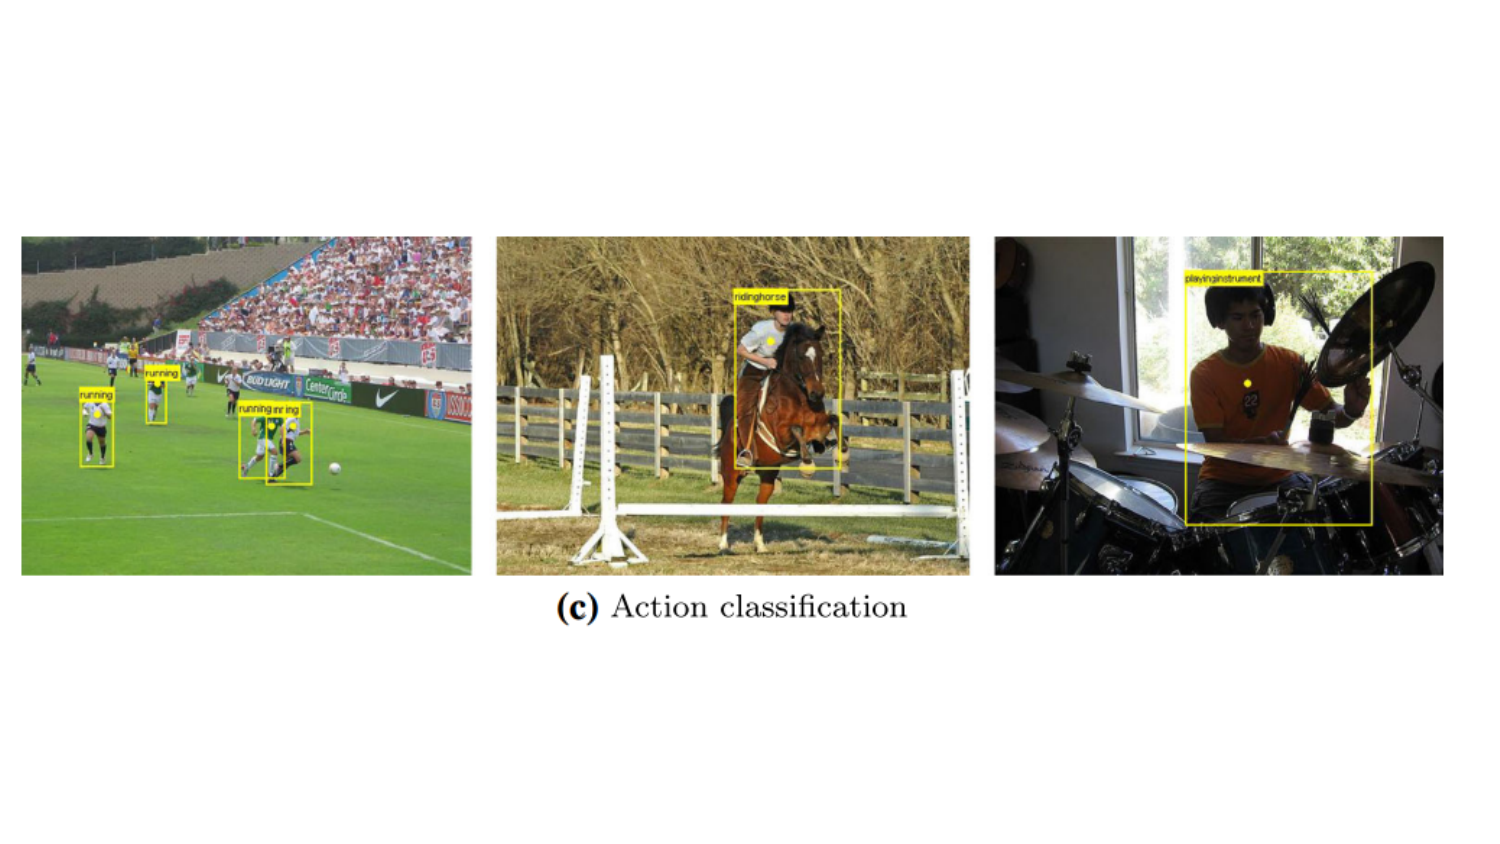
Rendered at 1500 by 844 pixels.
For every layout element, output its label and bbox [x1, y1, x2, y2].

picture [0, 215, 1500, 628]
